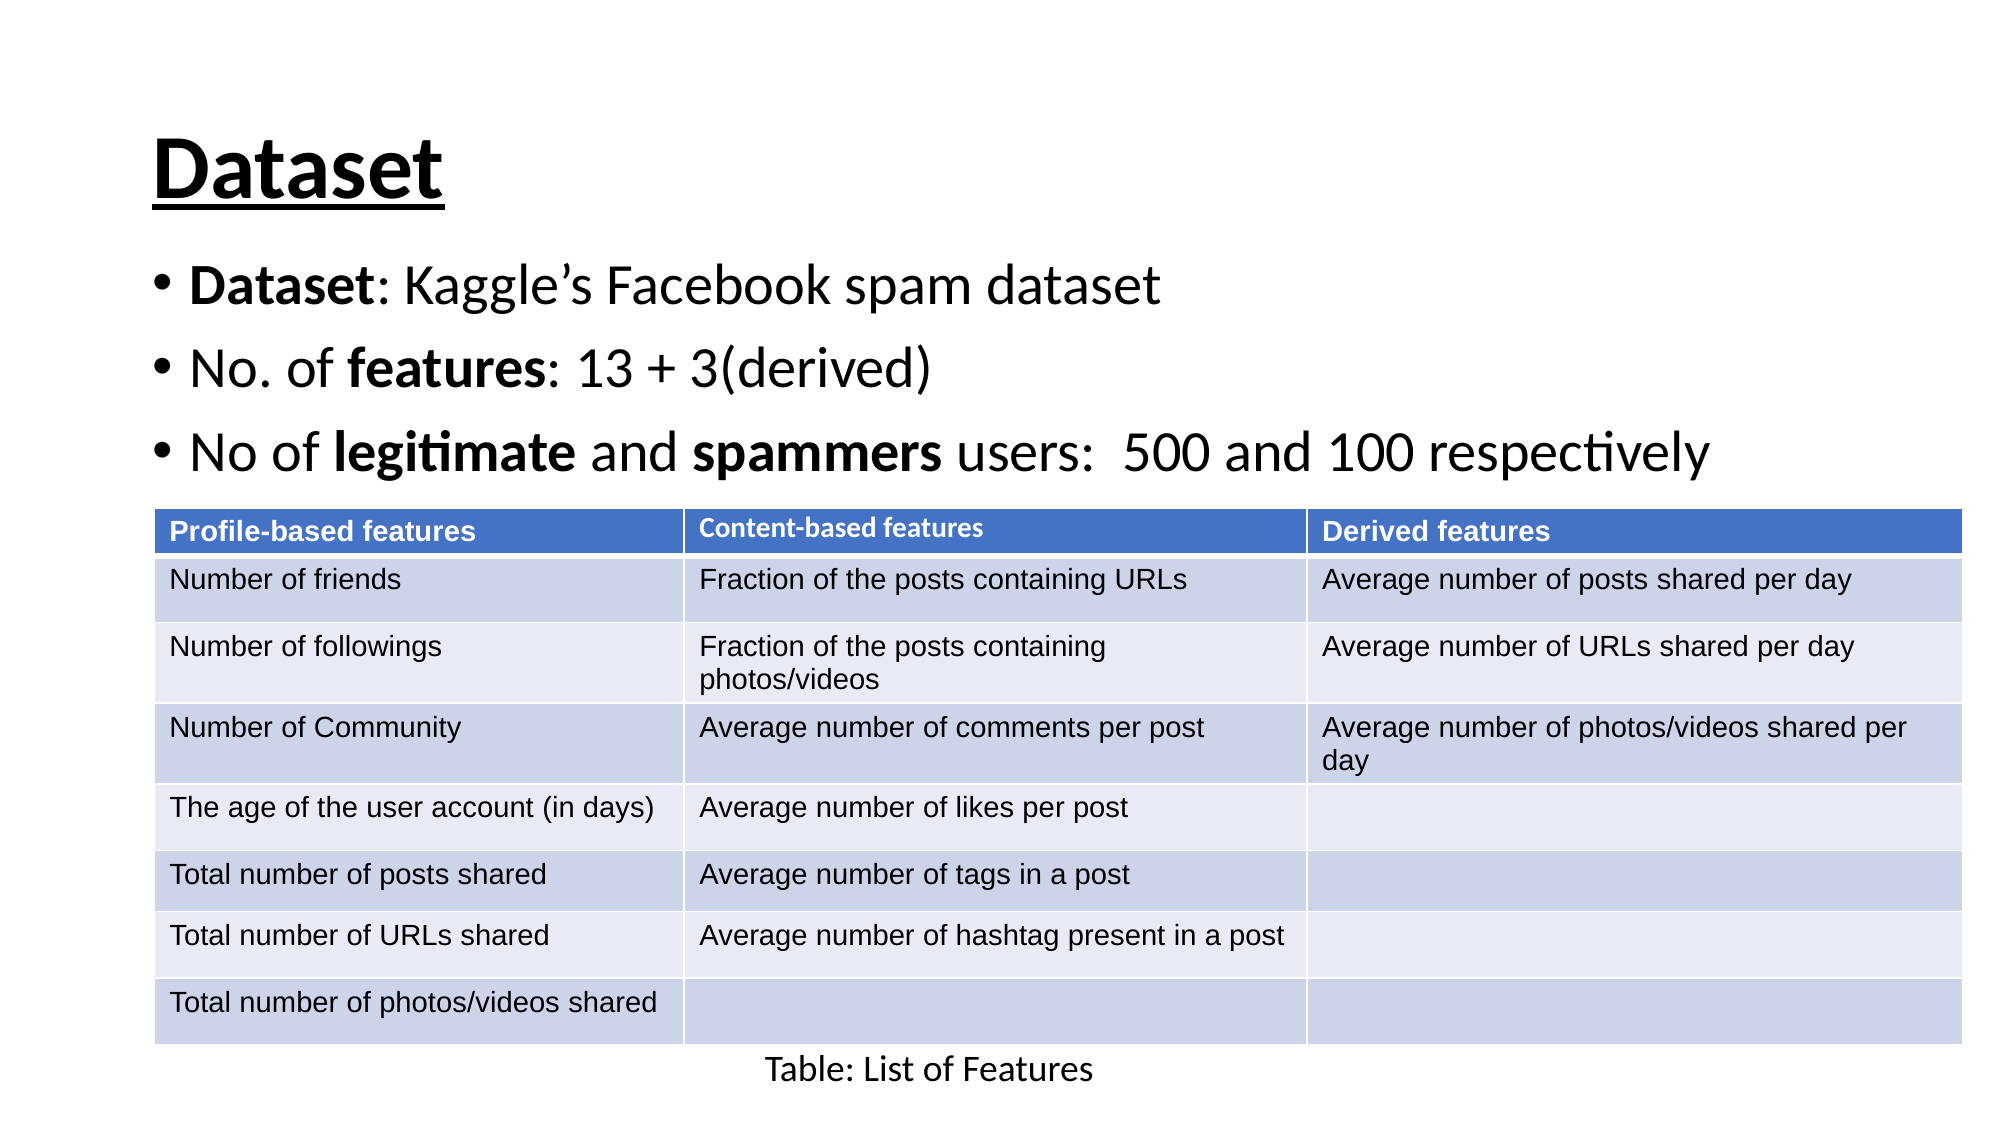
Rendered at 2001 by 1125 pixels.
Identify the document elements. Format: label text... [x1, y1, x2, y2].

table_cell Average number of likes per post [685, 785, 1306, 850]
table_cell [685, 979, 1306, 1044]
table_cell Total number of posts shared [155, 851, 683, 911]
table_header Derived features [1308, 509, 1962, 553]
table_cell The age of the user account (in days) [155, 785, 683, 850]
table_cell Number of Community [155, 704, 683, 783]
table_cell Average number of tags in a post [685, 851, 1306, 911]
table_cell [1308, 785, 1962, 850]
table_cell [1308, 979, 1962, 1044]
table_cell [1308, 912, 1962, 977]
table_cell [1308, 851, 1962, 911]
table_cell Number of friends [155, 559, 683, 622]
table_cell Number of followings [155, 623, 683, 702]
table_cell Fraction of the posts containing photos/videos [685, 623, 1306, 702]
list Dataset: Kaggle’s Facebook spam dataset No. of features: 13 + 3(derived) No of legitimate and spammers users: 500 and 100 respectively [137, 246, 1863, 1083]
table_cell Fraction of the posts containing URLs [685, 559, 1306, 622]
title Dataset [137, 59, 1863, 246]
table_header Profile-based features [155, 509, 683, 553]
table_cell Average number of hashtag present in a post [685, 912, 1306, 977]
table_cell Average number of photos/videos shared per day [1308, 704, 1962, 783]
table_cell Average number of posts shared per day [1308, 559, 1962, 622]
table_header Content-based features [685, 509, 1306, 553]
table_cell Total number of URLs shared [155, 912, 683, 977]
text_box Table: List of Features [749, 1036, 1260, 1097]
table_cell Average number of comments per post [685, 704, 1306, 783]
table_cell Total number of photos/videos shared [155, 979, 683, 1044]
table_cell Average number of URLs shared per day [1308, 623, 1962, 702]
